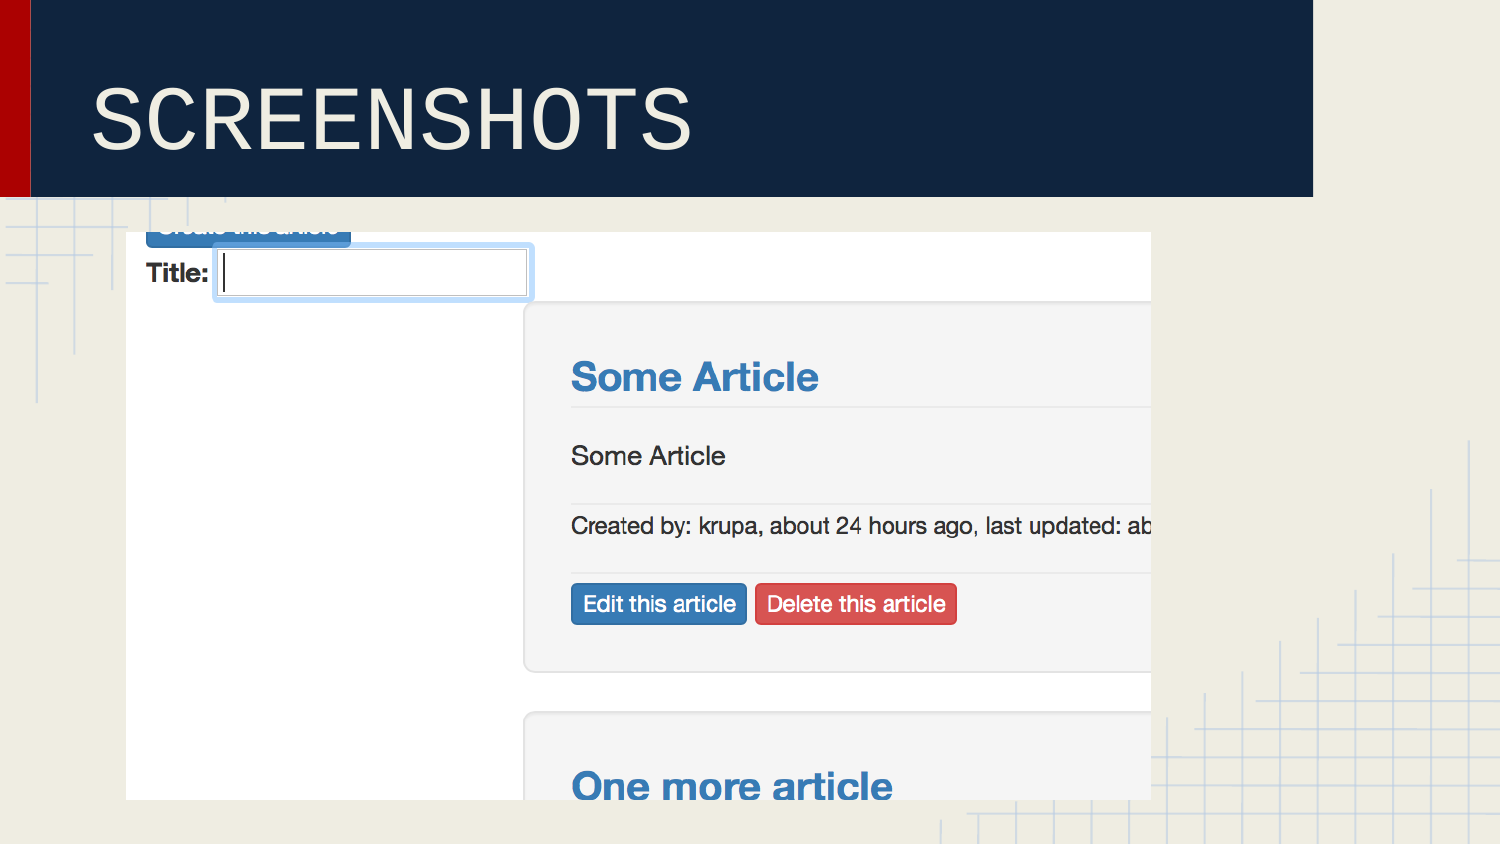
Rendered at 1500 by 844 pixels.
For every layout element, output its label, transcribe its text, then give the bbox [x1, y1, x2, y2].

picture [125, 232, 1151, 800]
title SCREENSHOTS [75, 16, 1276, 183]
